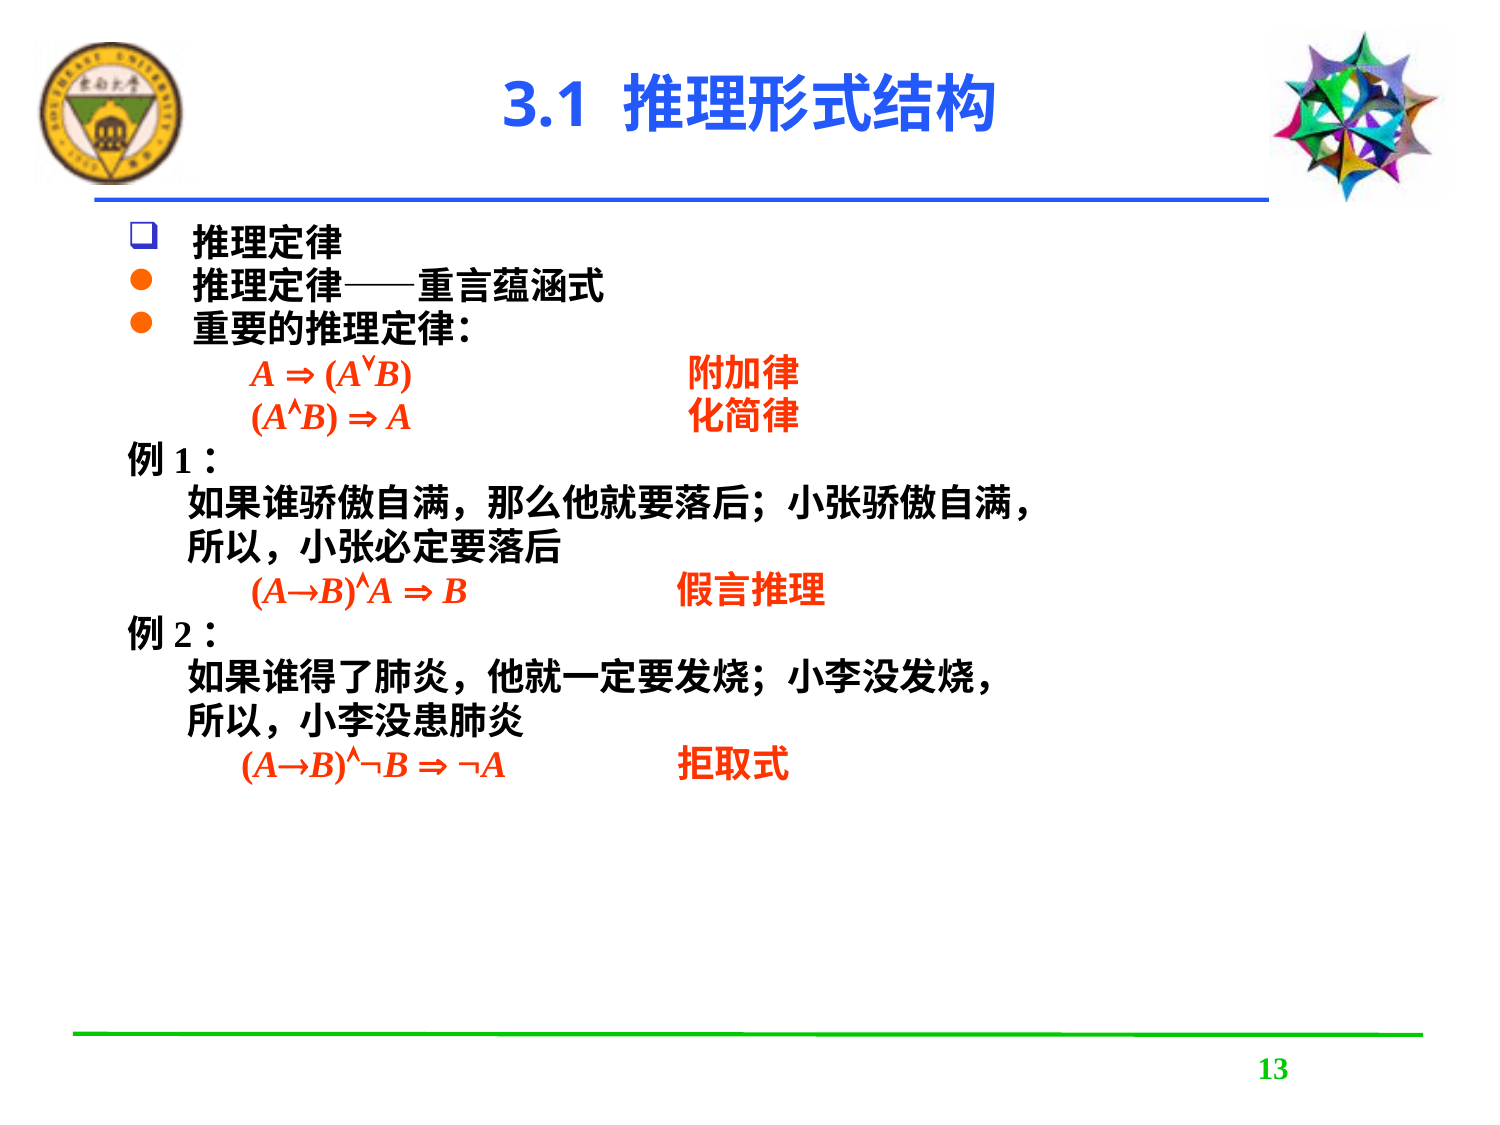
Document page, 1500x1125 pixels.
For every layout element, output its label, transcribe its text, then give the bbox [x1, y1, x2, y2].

list 推理定律 推理定律——重言蕴涵式 重要的推理定律： A  (AB) 附加律 (AB)  A 化简律 例1： 如果谁骄傲自满，那么他就要落后；小张骄傲自满， 所以，小张必定要落后 (AB)A  B 假言推理 例2： 如果谁得了肺炎，他就一定要发烧；小李没发烧， 所以，小李没患肺炎 (AB)B  A 拒取式 [111, 219, 1388, 1024]
title 3.1 推理形式结构 [111, 6, 1388, 196]
picture [1269, 30, 1451, 202]
picture [29, 42, 111, 185]
